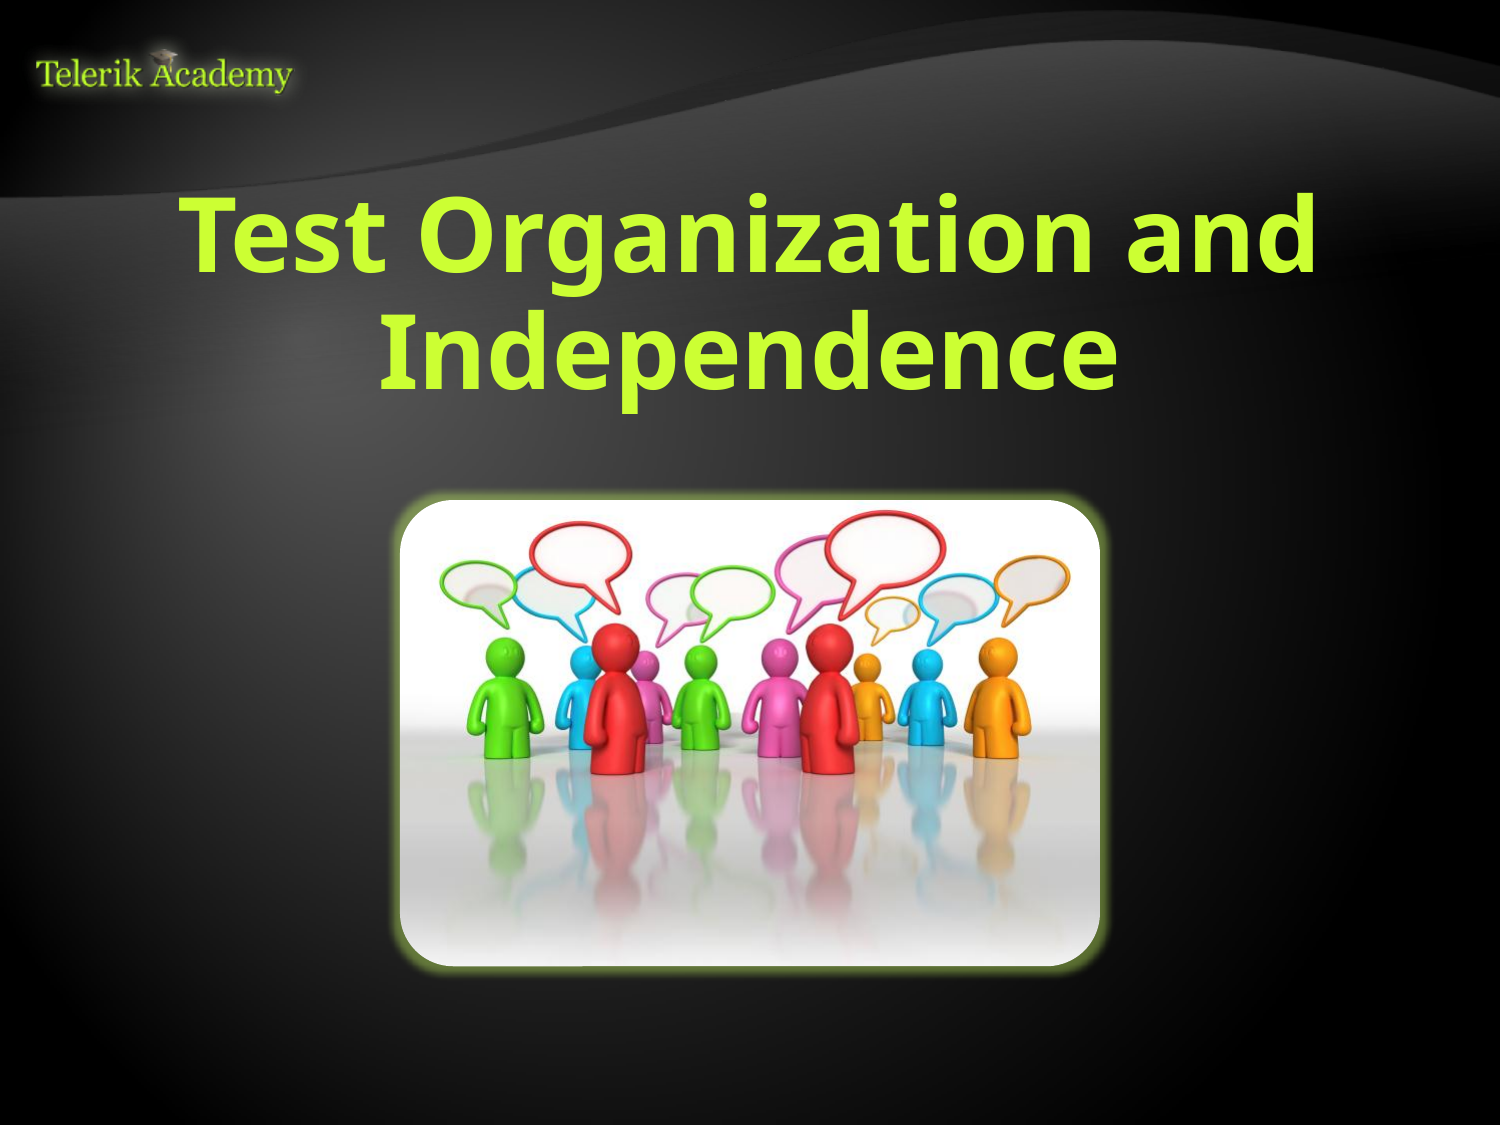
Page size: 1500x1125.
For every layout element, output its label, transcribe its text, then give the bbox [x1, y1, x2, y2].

picture [0, 0, 1500, 1125]
title Test Organization and Independence [99, 162, 1400, 425]
